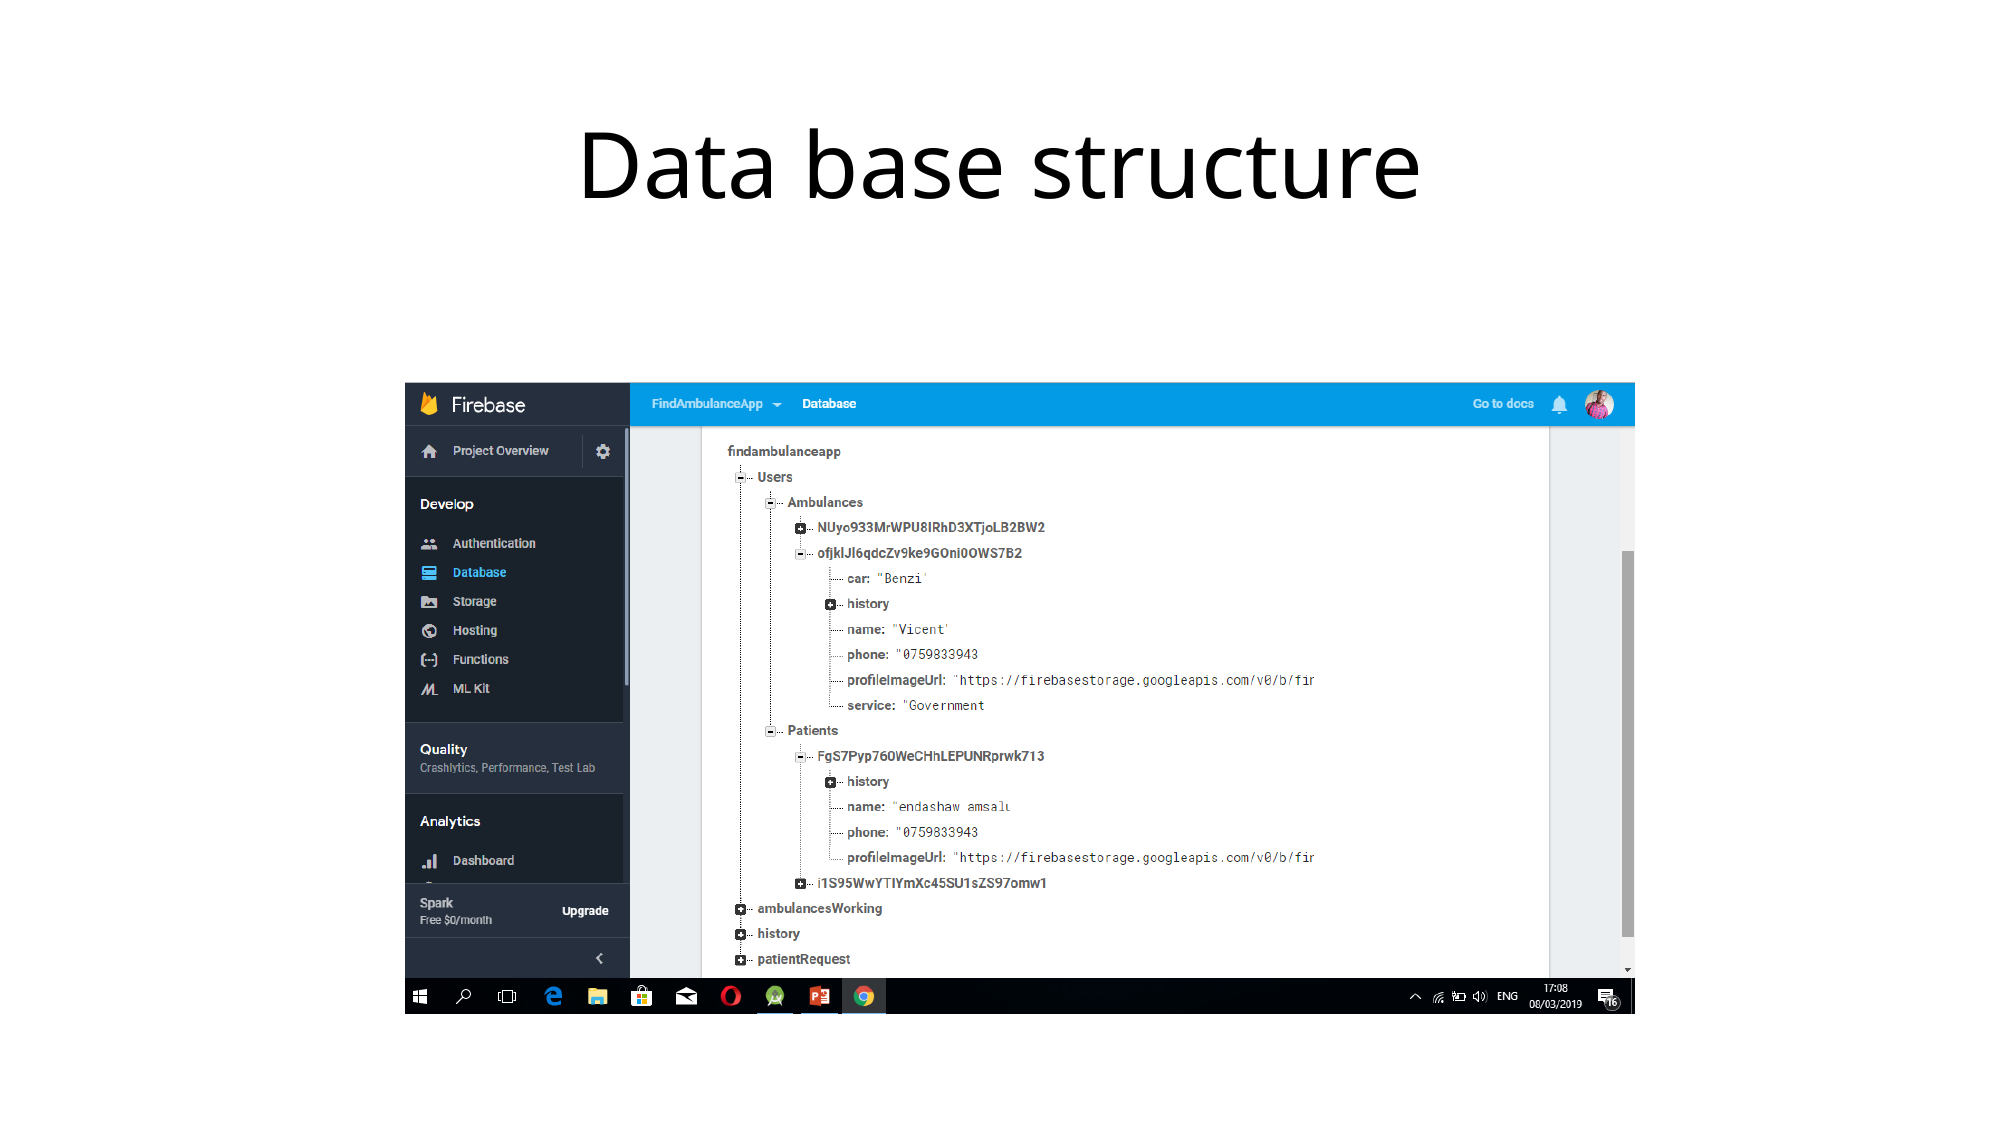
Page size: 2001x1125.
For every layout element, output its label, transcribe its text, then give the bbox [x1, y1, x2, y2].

title Data base structure [137, 59, 1863, 278]
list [405, 378, 1635, 1014]
